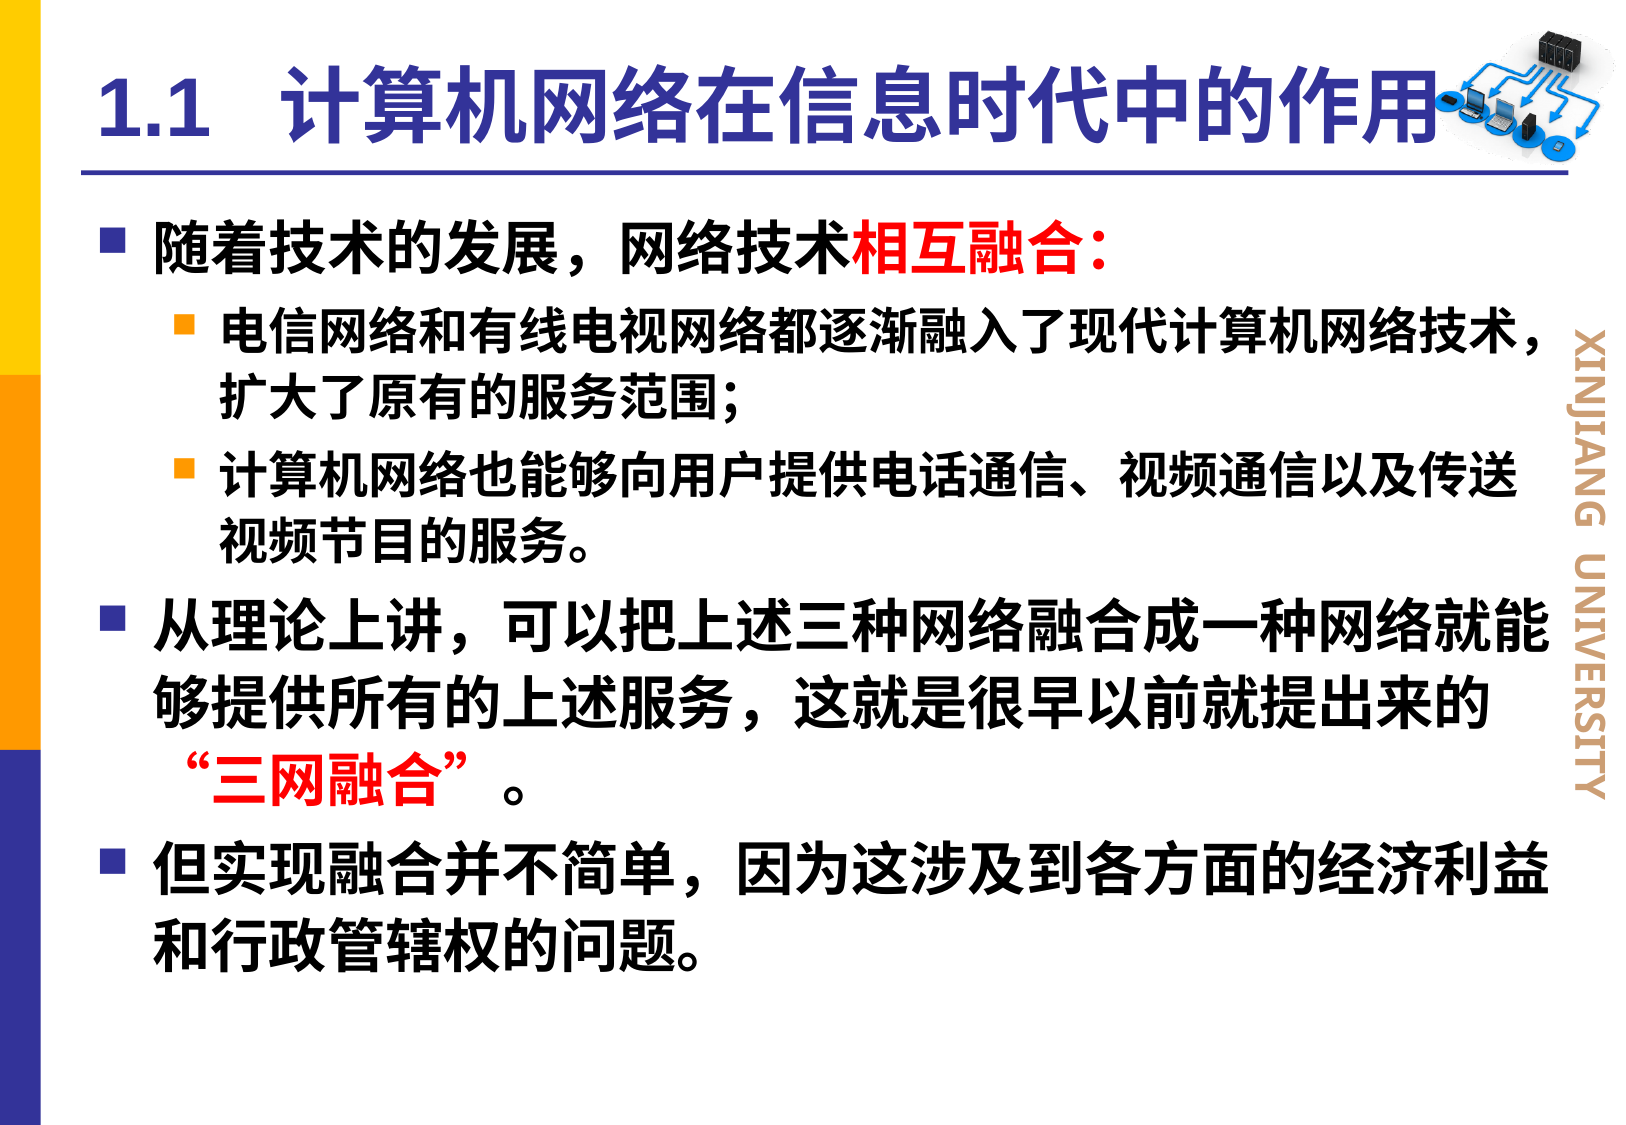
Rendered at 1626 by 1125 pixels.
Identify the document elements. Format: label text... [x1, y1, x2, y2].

list 随着技术的发展，网络技术相互融合： 电信网络和有线电视网络都逐渐融入了现代计算机网络技术，扩大了原有的服务范围； 计算机网络也能够向用户提供电话通信、视频通信以及传送视频节目的服务。 从理论上讲，可以把上述三种网络融合成一种网络就能够提供所有的上述服务，这就是很早以前就提出来的“三网融合”。 但实现融合并不简单，因为这涉及到各方面的经济利益和行政管辖权的问题。 [81, 196, 1569, 1006]
title 1.1 计算机网络在信息时代中的作用 [81, 30, 1569, 161]
picture [1431, 30, 1616, 165]
